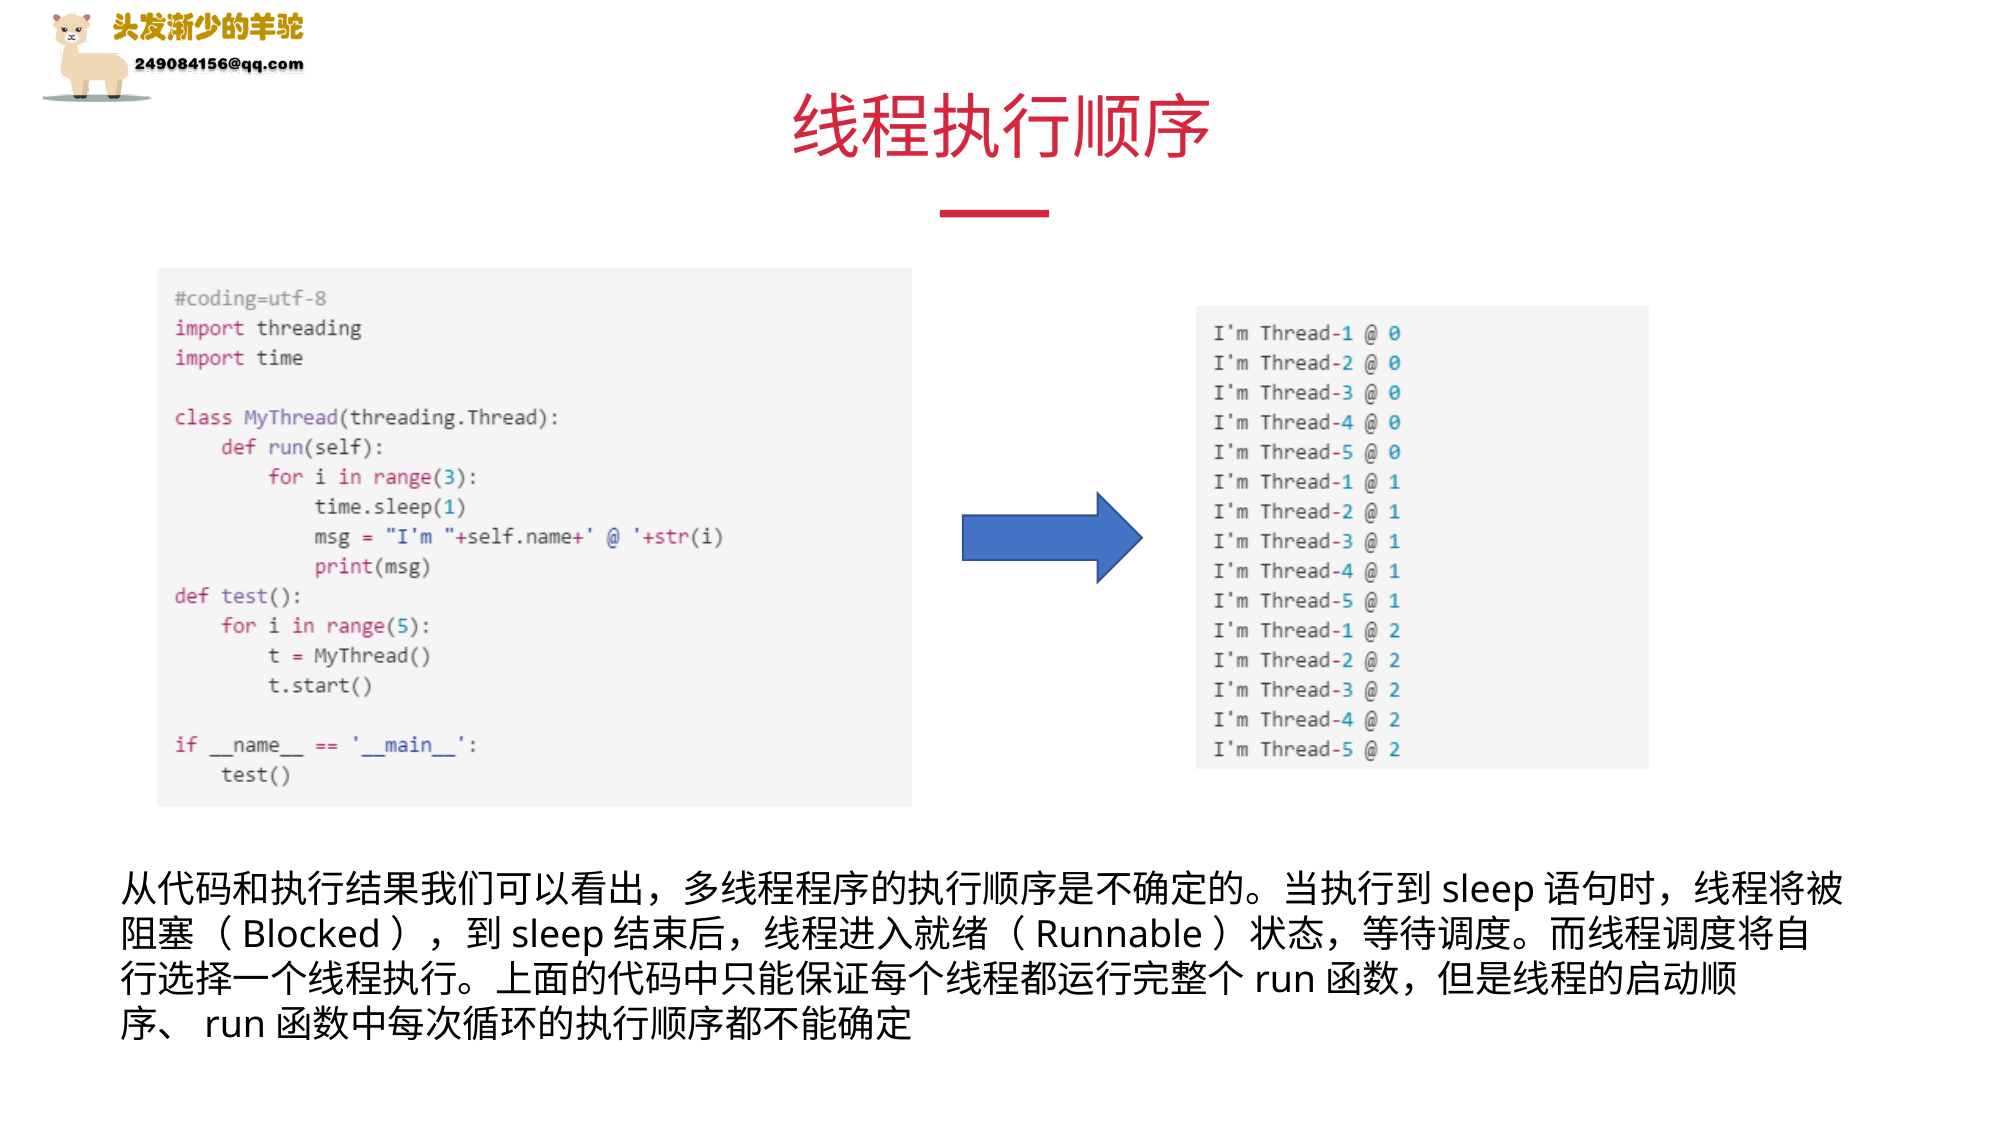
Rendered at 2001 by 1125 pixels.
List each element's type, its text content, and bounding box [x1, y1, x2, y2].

picture [37, 2, 330, 112]
picture [156, 268, 912, 807]
title 线程执行顺序 [669, 83, 1335, 177]
text_box 从代码和执行结果我们可以看出，多线程程序的执行顺序是不确定的。当执行到sleep语句时，线程将被阻塞（Blocked），到sleep结束后，线程进入就绪（Runnable）状态，等待调度。而线程调度将自行选择一个线程执行。上面的代码中只能保证每个线程都运行完整个run函数，但是线程的启动顺序、run函数中每次循环的执行顺序都不能确定 [105, 857, 1862, 1053]
text_box [961, 490, 1144, 585]
picture [1193, 306, 1649, 769]
text_box [939, 209, 1050, 218]
